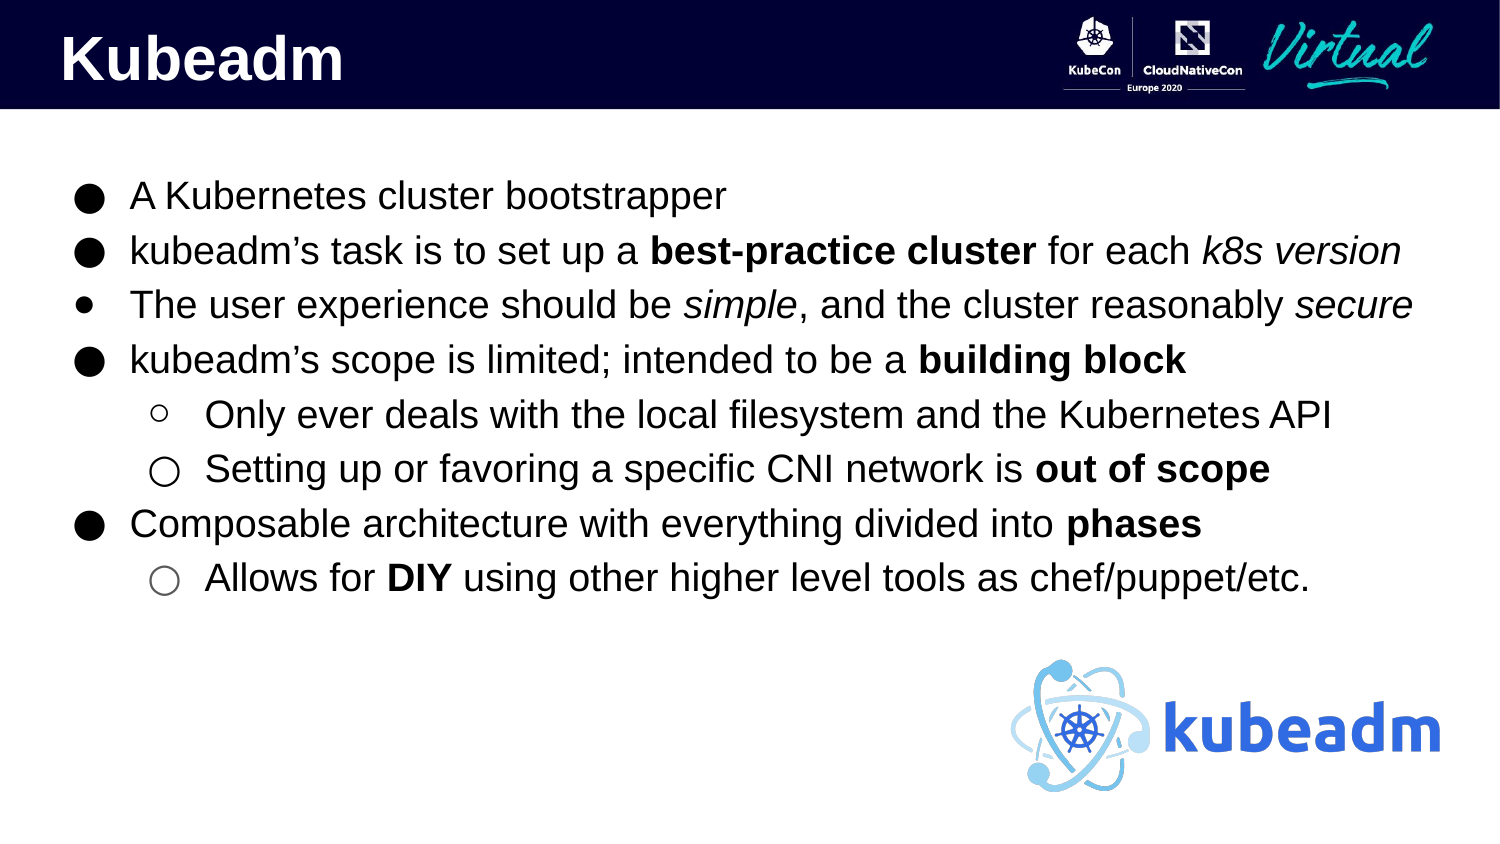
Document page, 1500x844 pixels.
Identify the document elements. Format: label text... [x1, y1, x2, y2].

picture [0, 0, 1500, 844]
text_box Kubeadm [49, 0, 1344, 142]
text_box A Kubernetes cluster bootstrapper kubeadm’s task is to set up a best-practice cluster for each k8s version The user experience should be simple, and the cluster reasonably secure kubeadm’s scope is limited; intended to be a building block Only ever deals with the local filesystem and the Kubernetes API Setting up or favoring a specific CNI network is out of scope Composable architecture with everything divided into phases Allows for DIY using other higher level tools as chef/puppet/etc. [39, 148, 1434, 643]
